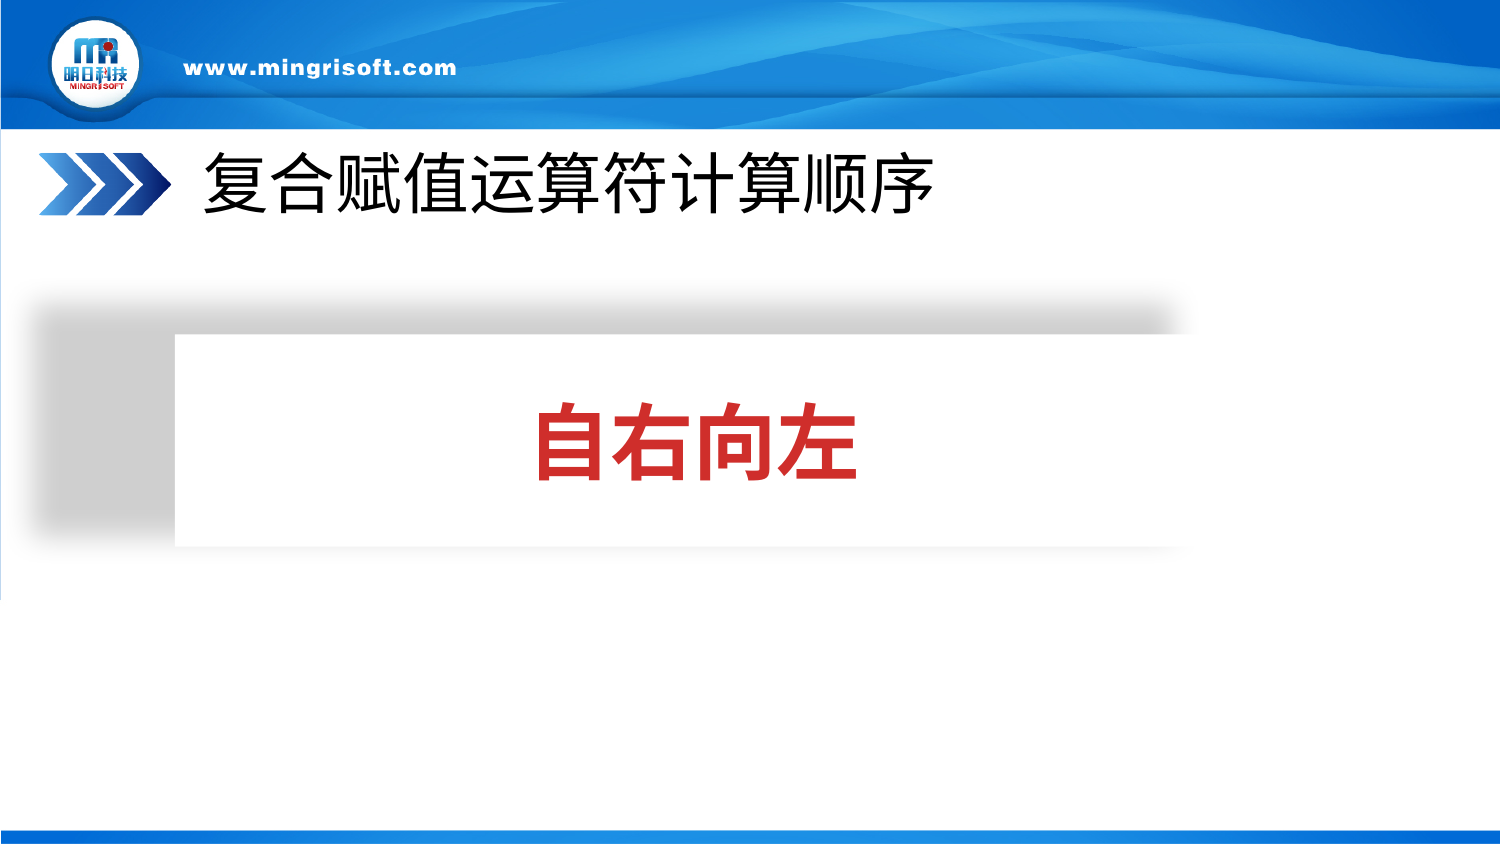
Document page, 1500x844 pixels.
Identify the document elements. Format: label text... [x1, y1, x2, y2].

picture [0, 0, 1500, 844]
text_box 复合赋值运算符计算顺序 [187, 134, 1100, 235]
text_box 自右向左 [173, 332, 1214, 549]
